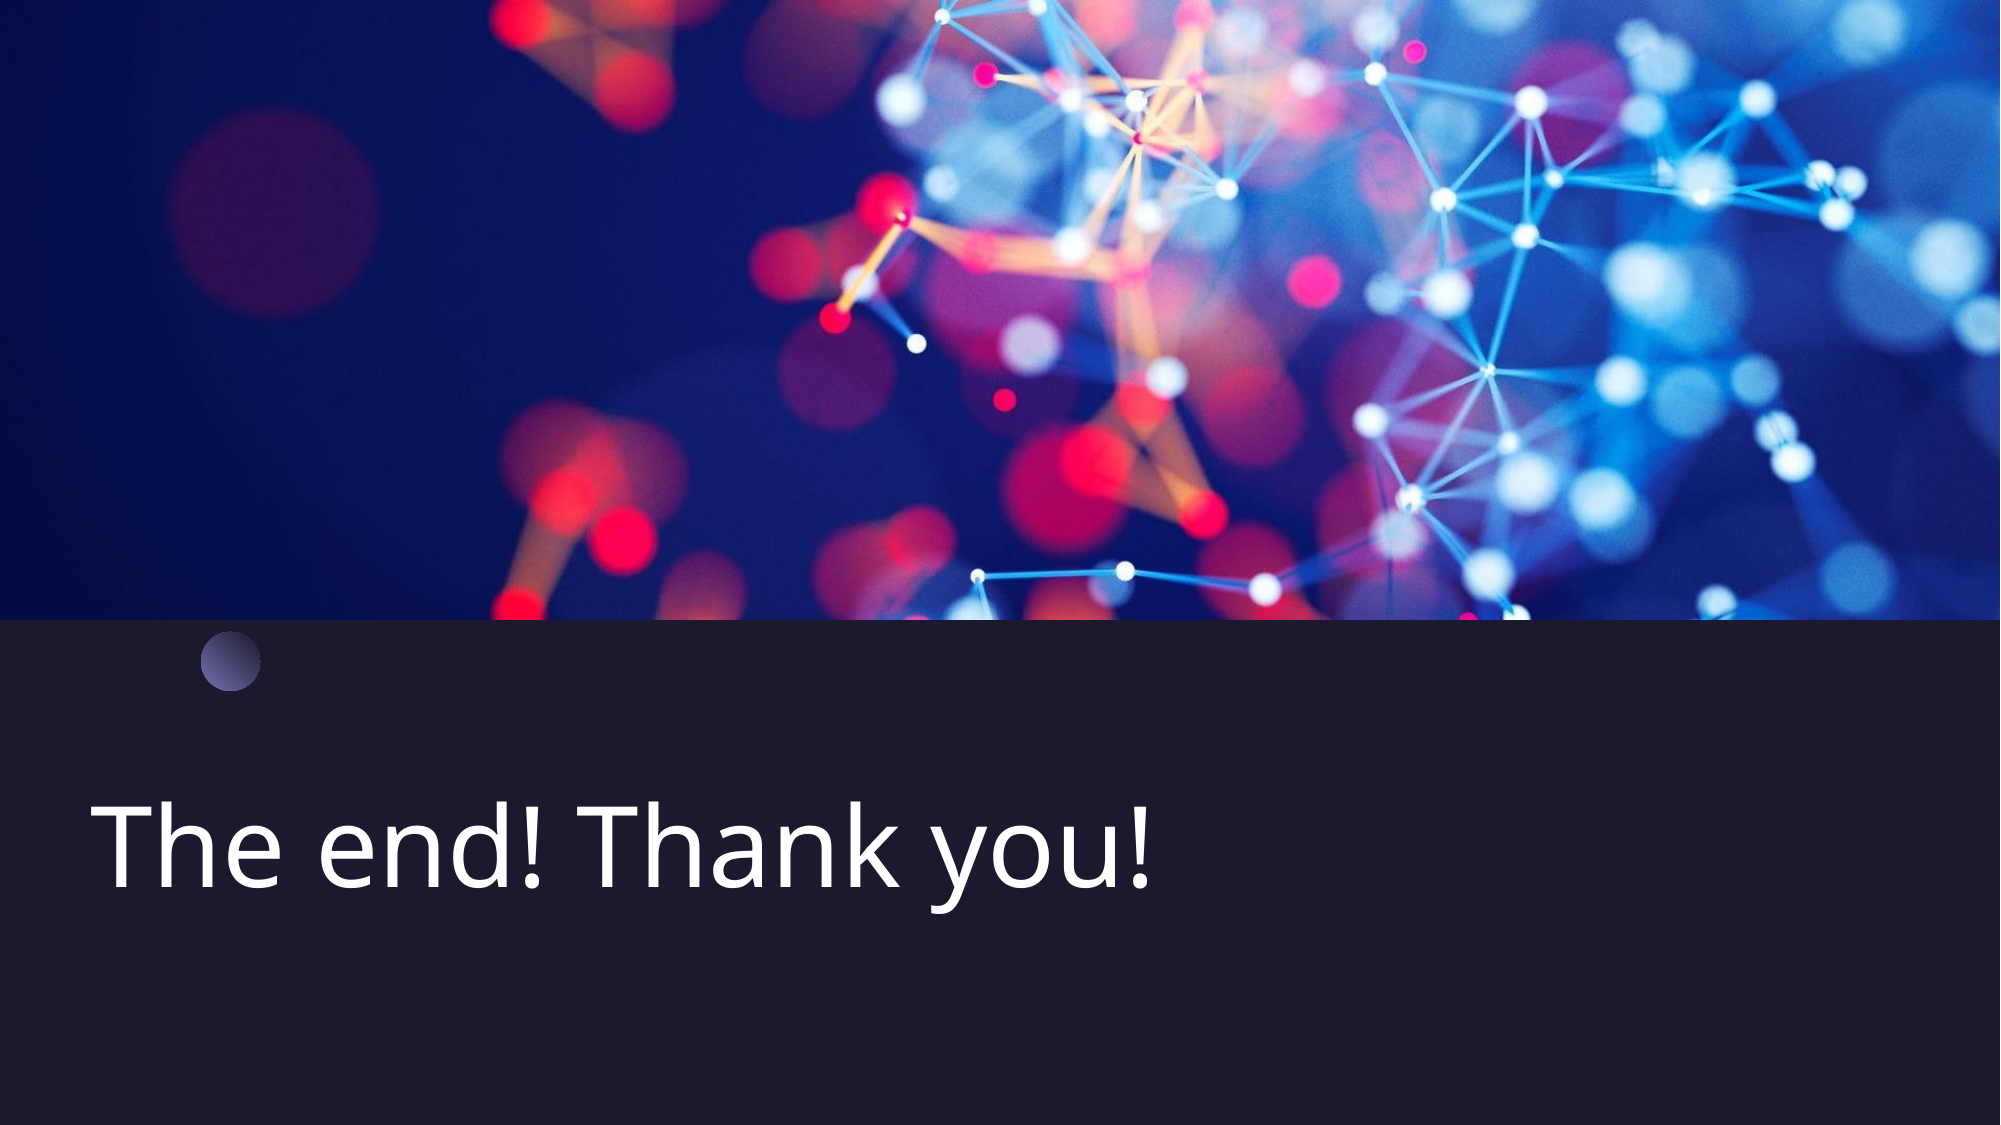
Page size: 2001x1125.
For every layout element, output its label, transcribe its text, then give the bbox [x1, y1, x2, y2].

title The end! Thank you! [90, 663, 1914, 1039]
picture [0, 0, 2000, 620]
